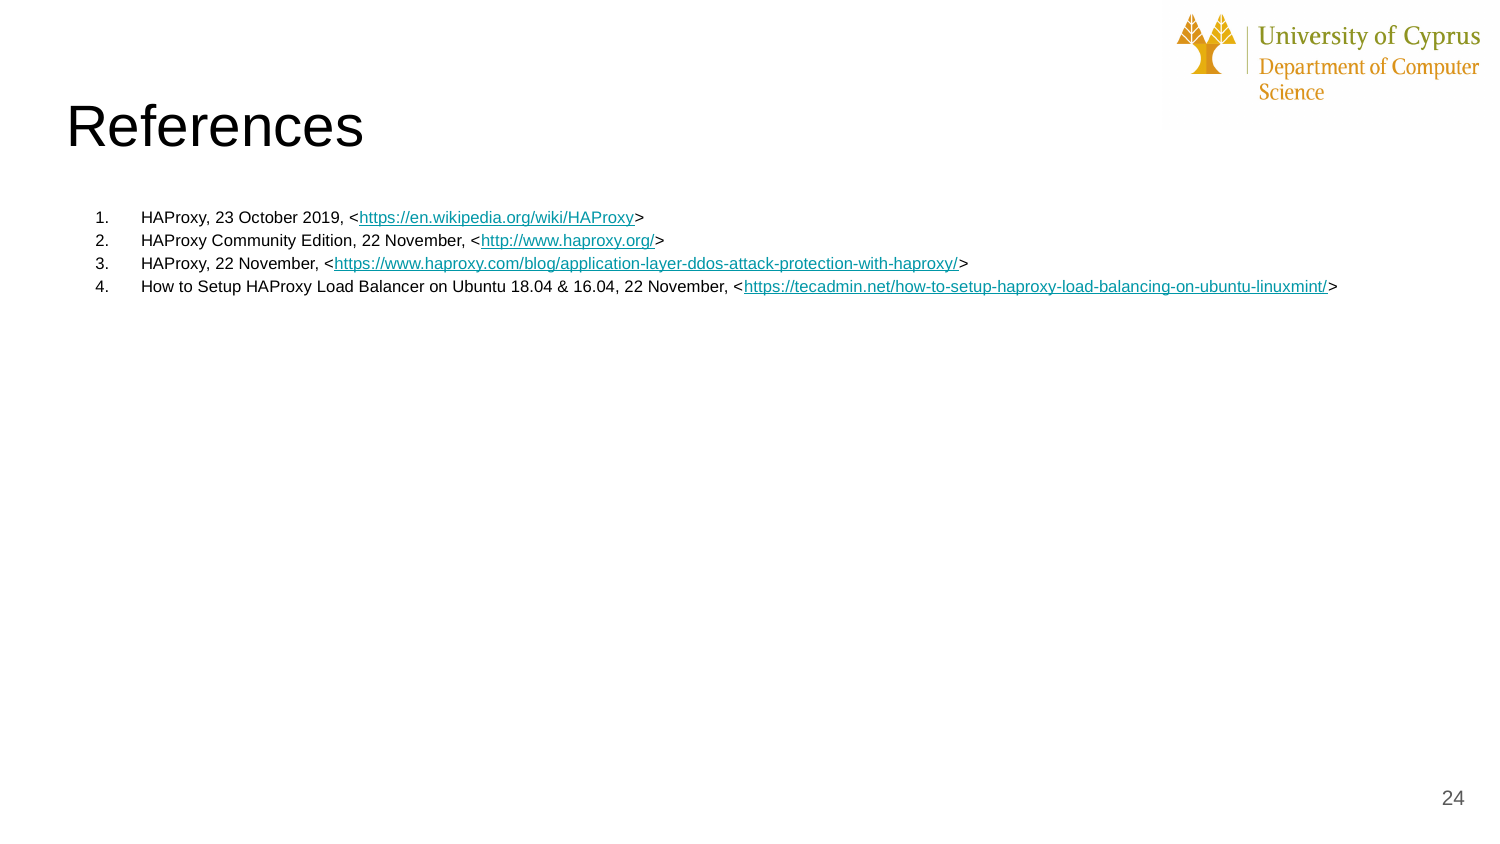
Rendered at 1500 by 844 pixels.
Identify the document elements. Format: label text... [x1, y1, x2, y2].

list HAProxy, 23 October 2019, <https://en.wikipedia.org/wiki/HAProxy> HAProxy Community Edition, 22 November, <http://www.haproxy.org/> HAProxy, 22 November, <https://www.haproxy.com/blog/application-layer-ddos-attack-protection-with-haproxy/> How to Setup HAProxy Load Balancer on Ubuntu 18.04 & 16.04, 22 November, <https://tecadmin.net/how-to-setup-haproxy-load-balancing-on-ubuntu-linuxmint/> [51, 189, 1449, 750]
slide_number ‹#› [1389, 764, 1480, 830]
picture [1162, 0, 1500, 130]
title References [51, 72, 1449, 167]
